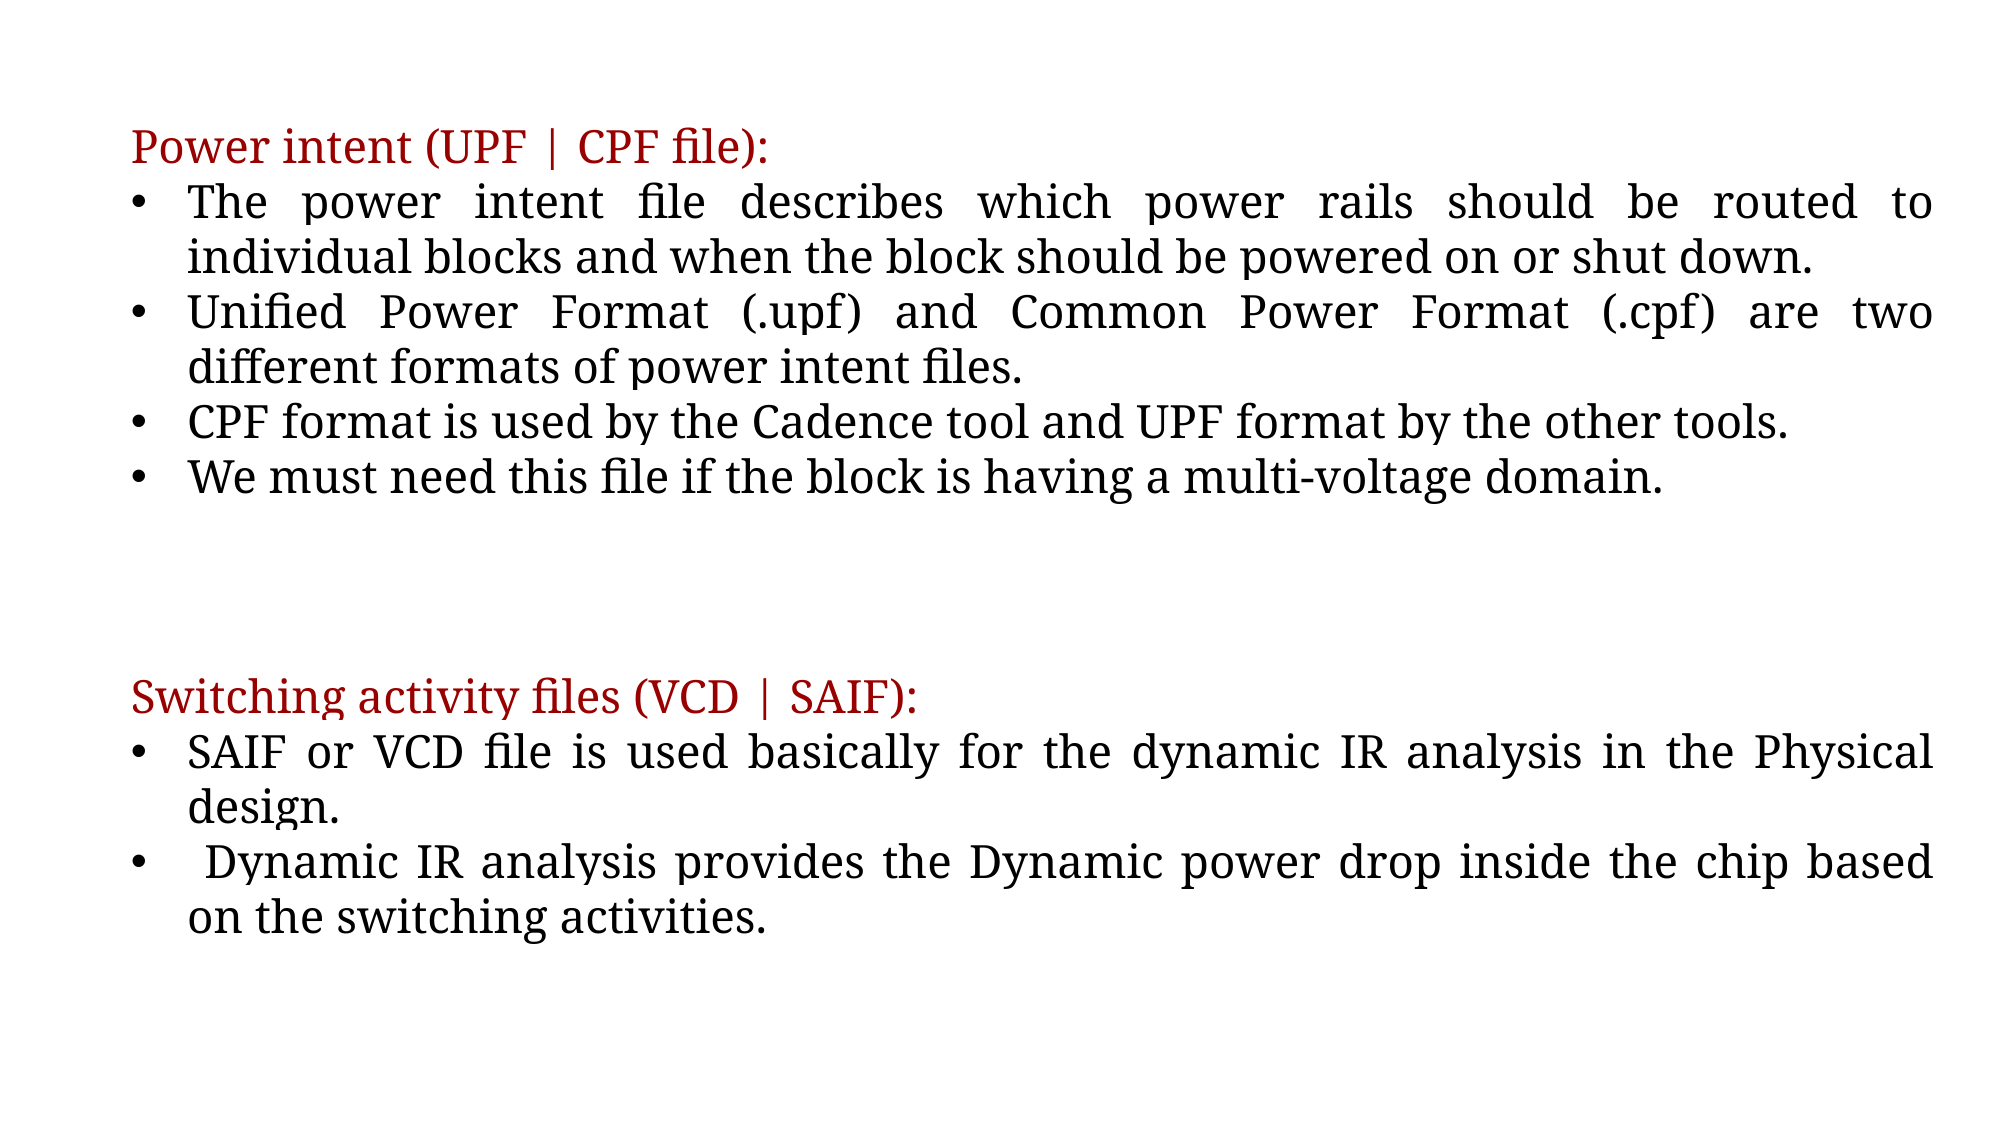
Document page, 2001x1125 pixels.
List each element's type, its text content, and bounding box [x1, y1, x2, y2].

text_box Power intent (UPF | CPF file): The power intent file describes which power rails should be routed to individual blocks and when the block should be powered on or shut down. Unified Power Format (.upf) and Common Power Format (.cpf) are two different formats of power intent files. CPF format is used by the Cadence tool and UPF format by the other tools. We must need this file if the block is having a multi-voltage domain. Switching activity files (VCD | SAIF): SAIF or VCD file is used basically for the dynamic IR analysis in the Physical design. Dynamic IR analysis provides the Dynamic power drop inside the chip based on the switching activities. [116, 110, 1950, 951]
